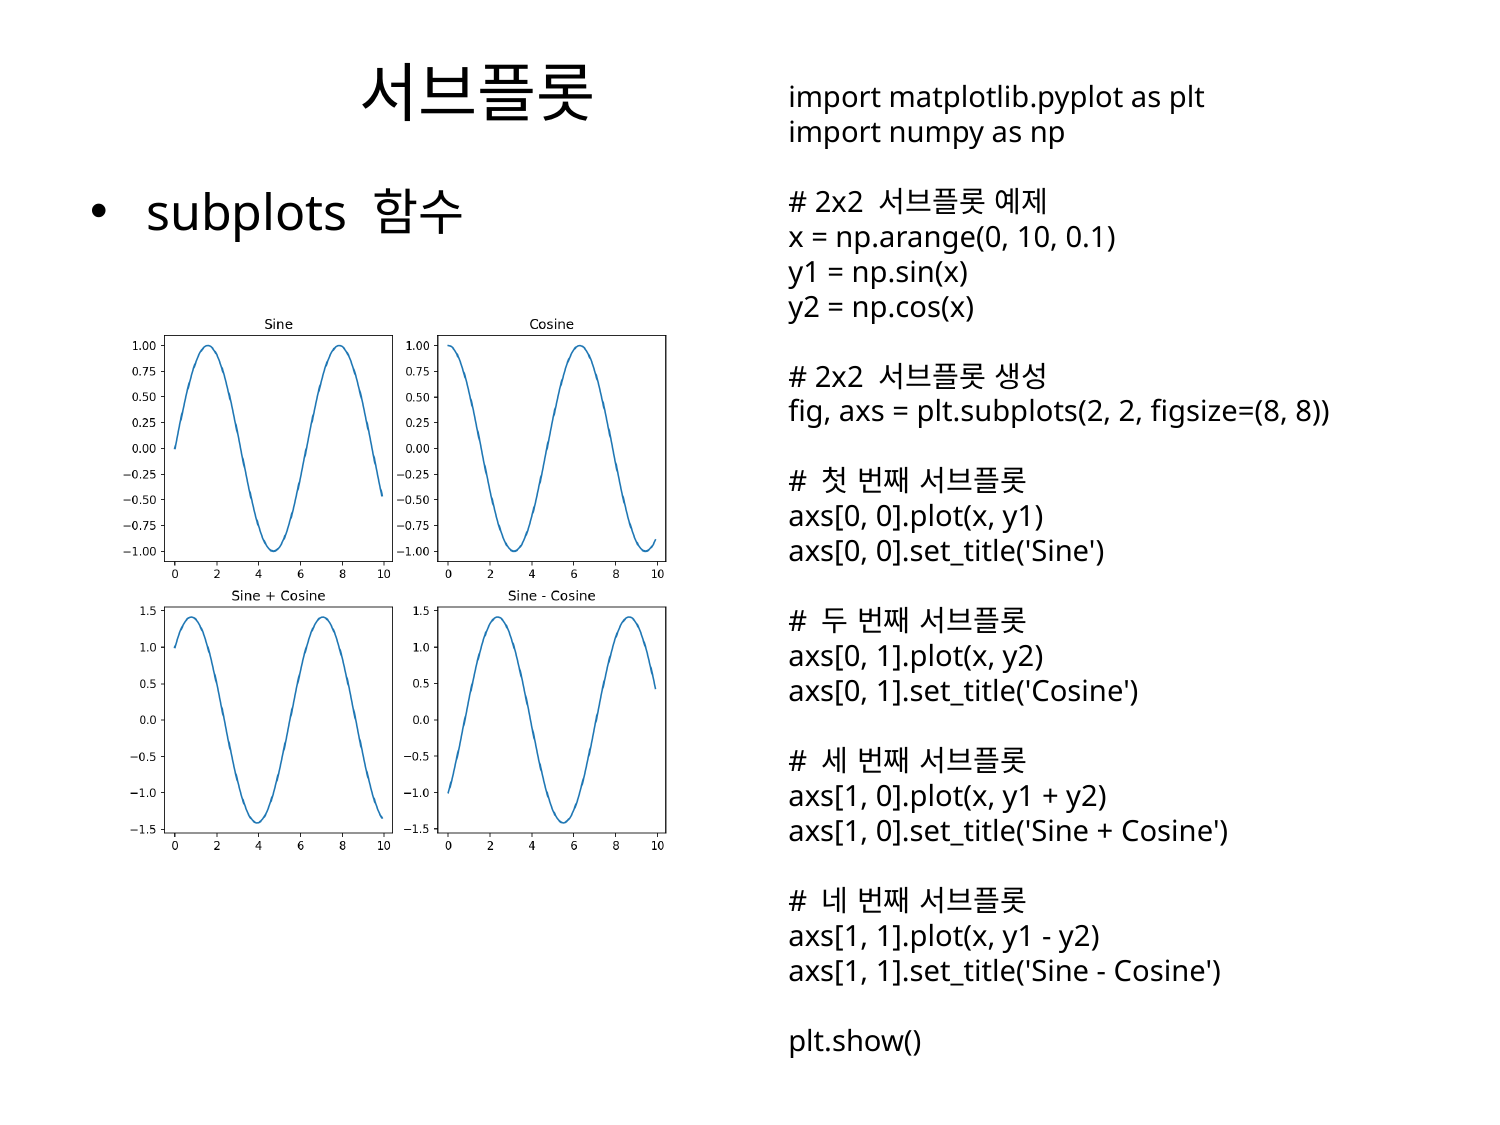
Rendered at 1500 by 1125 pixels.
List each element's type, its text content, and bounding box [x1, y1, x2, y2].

list subplots 함수 [75, 172, 727, 1005]
title 서브플롯 [75, 45, 880, 138]
picture [111, 307, 686, 871]
text_box import matplotlib.pyplot as plt import numpy as np # 2x2 서브플롯 예제 x = np.arange(0, 10, 0.1) y1 = np.sin(x) y2 = np.cos(x) # 2x2 서브플롯 생성 fig, axs = plt.subplots(2, 2, figsize=(8, 8)) # 첫 번째 서브플롯 axs[0, 0].plot(x, y1) axs[0, 0].set_title('Sine') # 두 번째 서브플롯 axs[0, 1].plot(x, y2) axs[0, 1].set_title('Cosine') # 세 번째 서브플롯 axs[1, 0].plot(x, y1 + y2) axs[1, 0].set_title('Sine + Cosine') # 네 번째 서브플롯 axs[1, 1].plot(x, y1 - y2) axs[1, 1].set_title('Sine - Cosine') plt.show() [773, 70, 1495, 1065]
